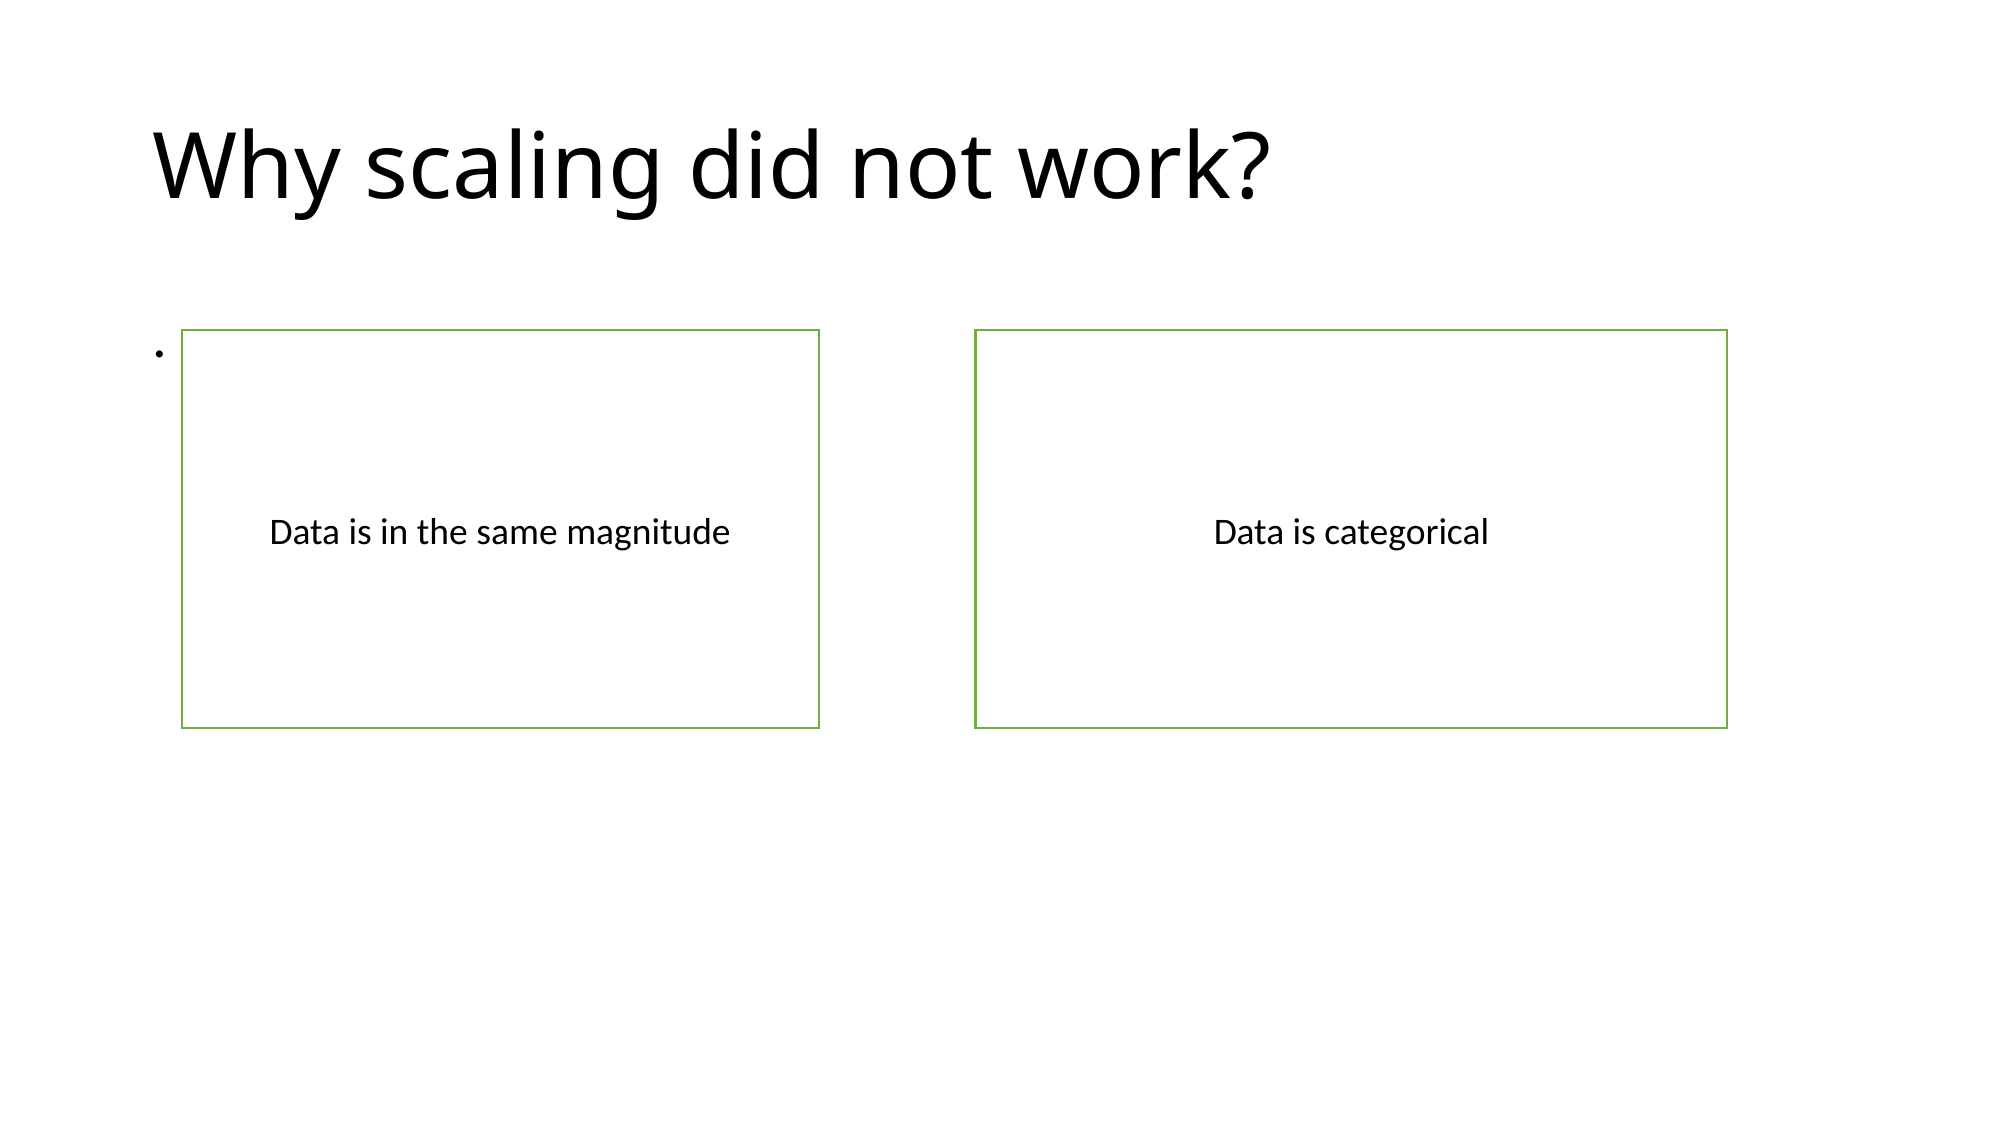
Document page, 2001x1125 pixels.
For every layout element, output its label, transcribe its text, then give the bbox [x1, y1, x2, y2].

title Why scaling did not work? [137, 59, 1863, 278]
text_box Data is in the same magnitude [181, 329, 820, 729]
list . [137, 299, 1863, 1014]
text_box Data is categorical [974, 329, 1728, 729]
